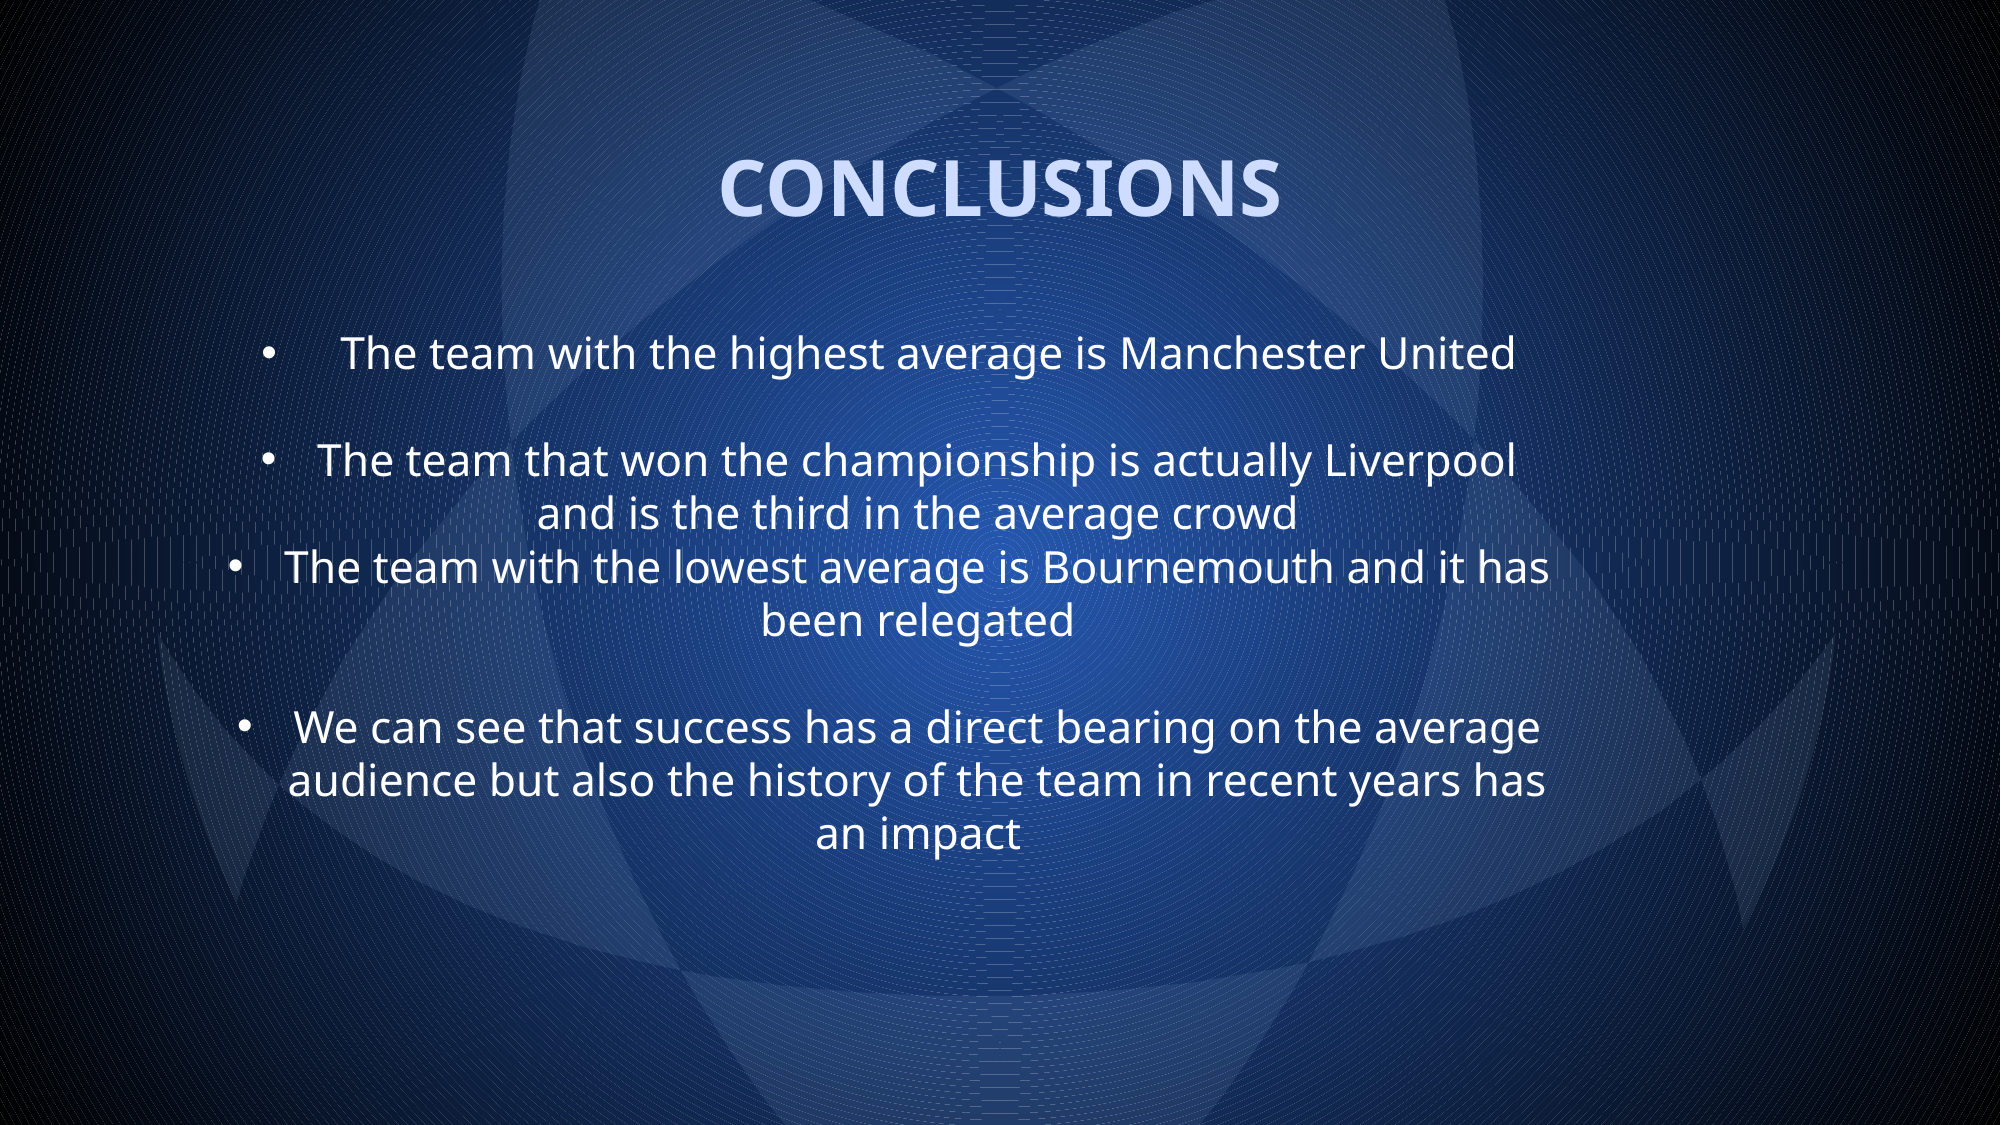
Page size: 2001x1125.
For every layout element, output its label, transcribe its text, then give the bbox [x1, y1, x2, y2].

title CONCLUSIONS [157, 118, 1843, 320]
subtitle The team with the highest average is Manchester United The team that won the championship is actually Liverpool and is the third in the average crowd The team with the lowest average is Bournemouth and it has been relegated We can see that success has a direct bearing on the average audience but also the history of the team in recent years has an impact [178, 320, 1584, 479]
